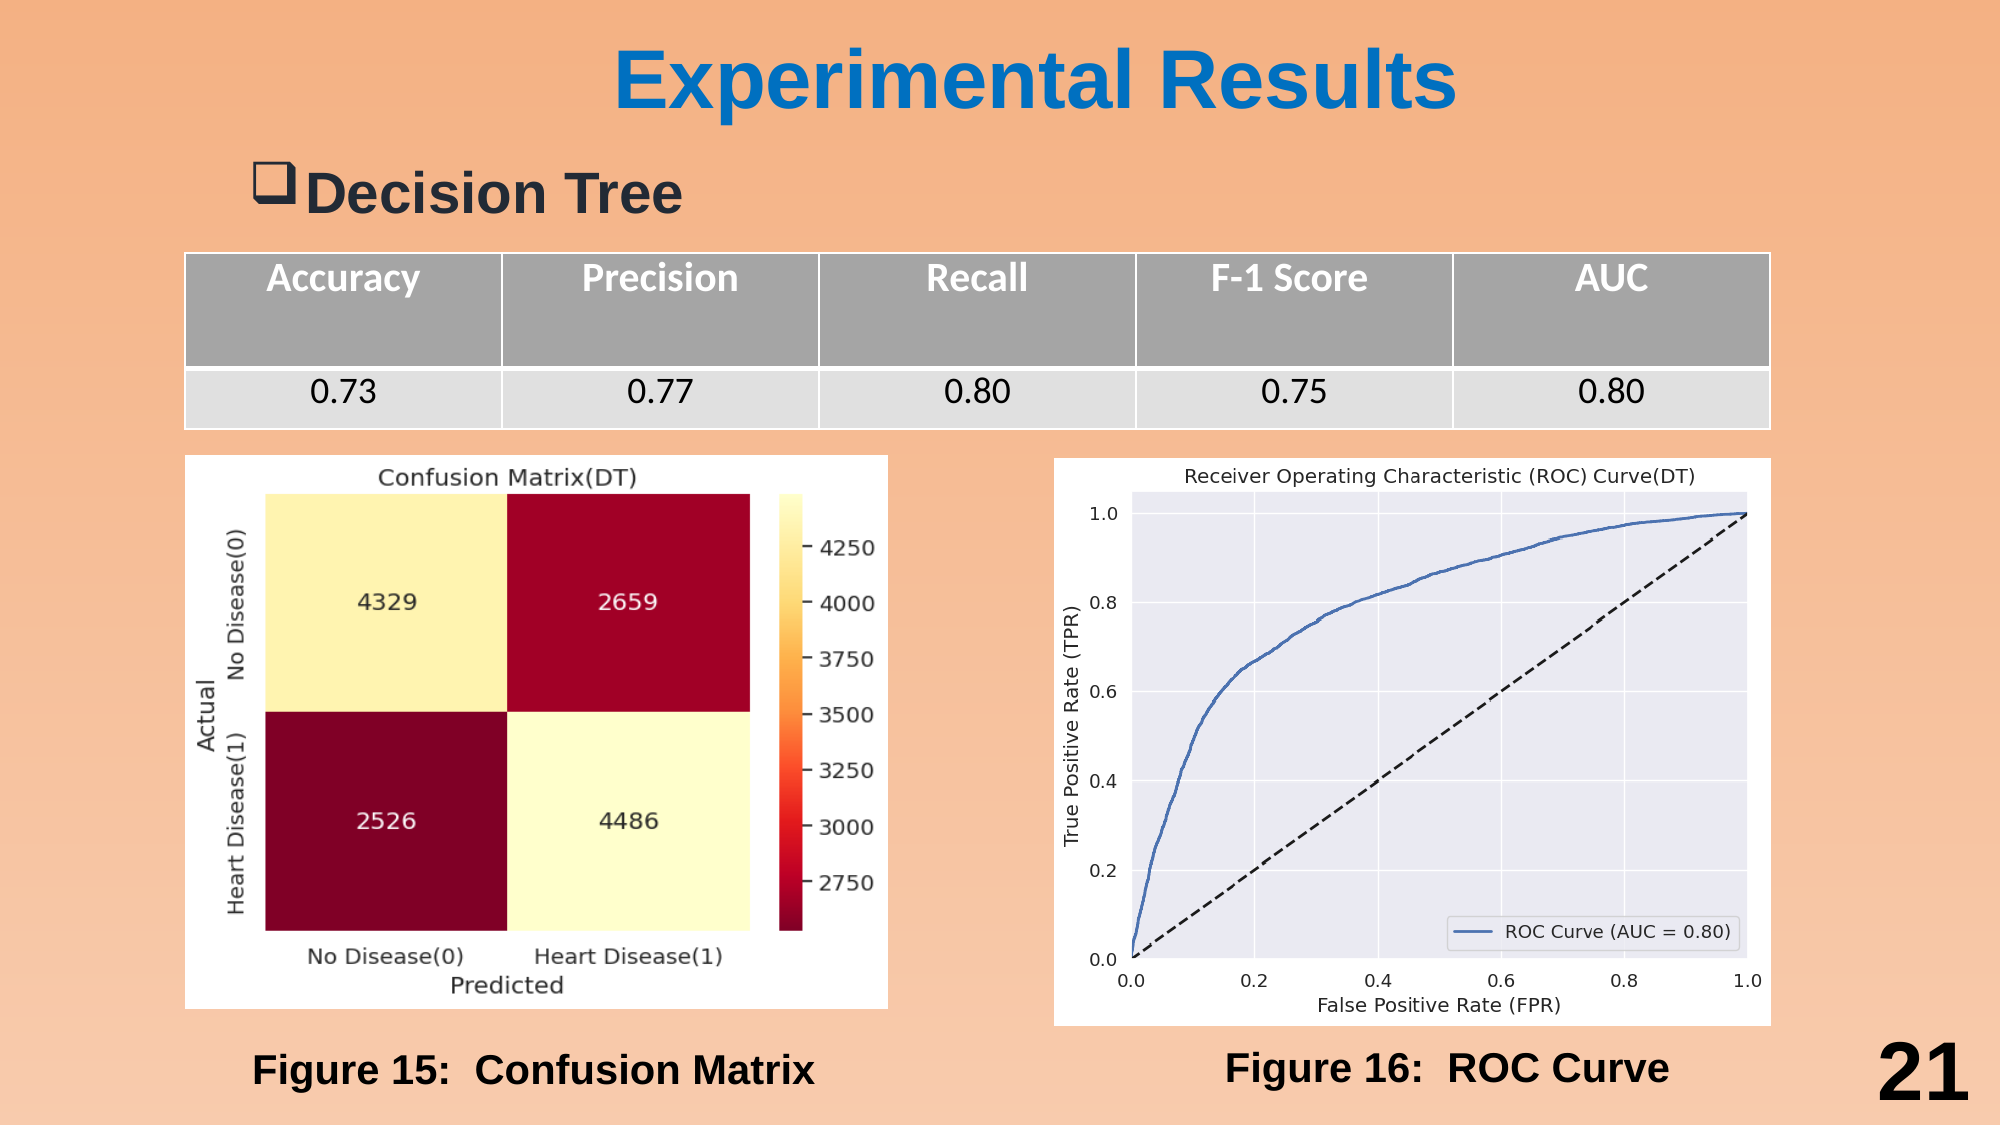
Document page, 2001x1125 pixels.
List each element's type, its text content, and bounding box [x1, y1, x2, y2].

table_header Recall [820, 254, 1135, 366]
text_box Experimental Results [536, 17, 1537, 133]
table_header Accuracy [186, 254, 501, 366]
text_box Figure 15: Confusion Matrix [237, 1035, 836, 1100]
picture [184, 455, 888, 1009]
table_cell 0.75 [1137, 371, 1452, 428]
picture [1053, 458, 1771, 1026]
text_box Figure 16: ROC Curve [1210, 1033, 1737, 1099]
text_box 21 [1863, 1009, 2000, 1125]
table_cell 0.77 [503, 371, 818, 428]
table_header F-1 Score [1137, 254, 1452, 366]
table_header AUC [1454, 254, 1769, 366]
table_header Precision [503, 254, 818, 366]
text_box Decision Tree [233, 148, 1234, 233]
table_cell 0.80 [1454, 371, 1769, 428]
table_cell 0.80 [820, 371, 1135, 428]
table_cell 0.73 [186, 371, 501, 428]
